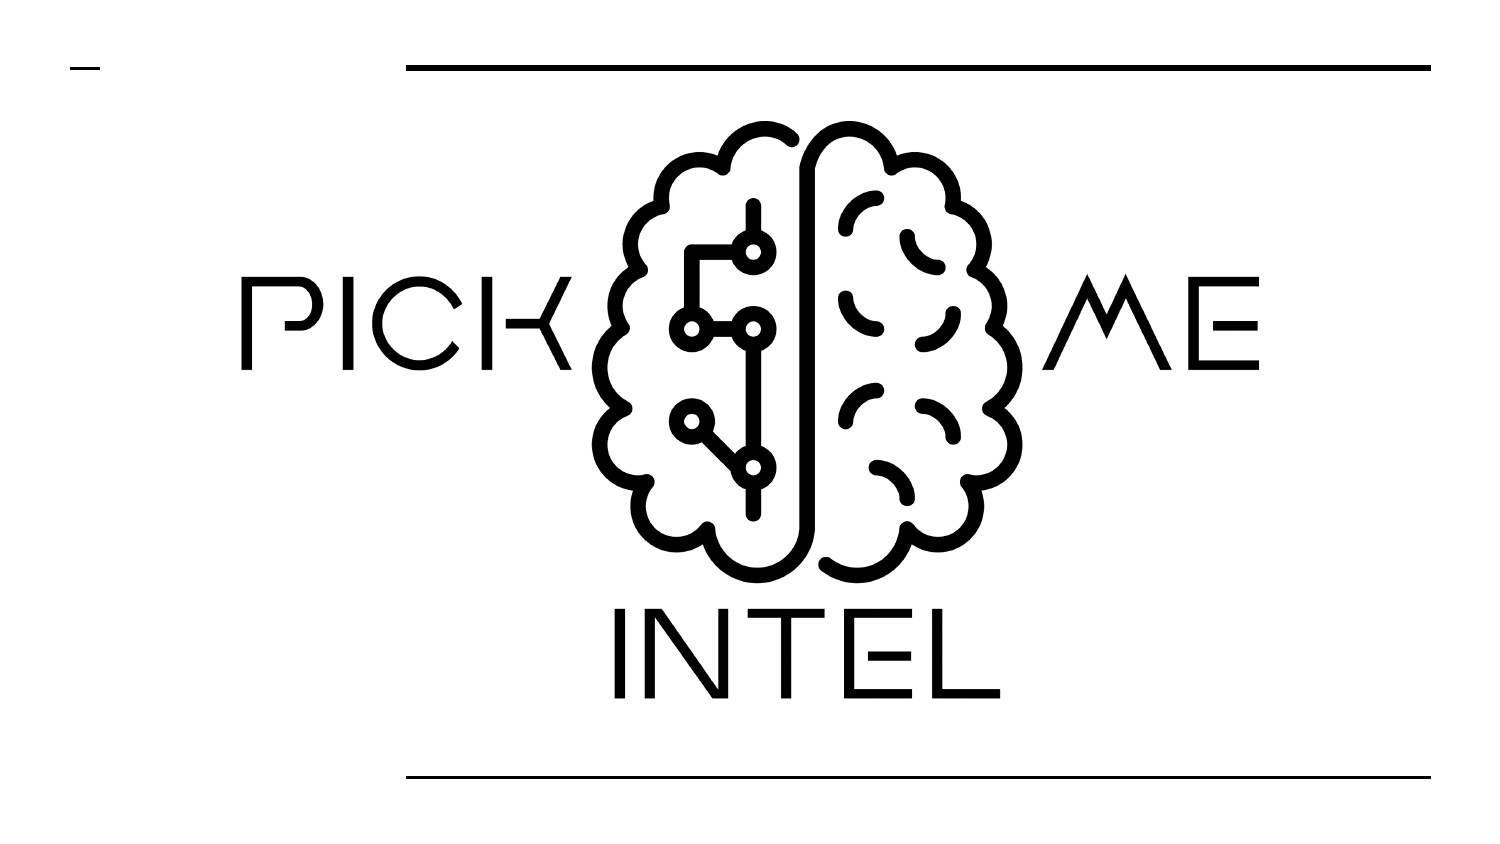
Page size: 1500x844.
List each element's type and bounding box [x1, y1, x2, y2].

picture [231, 121, 1269, 723]
